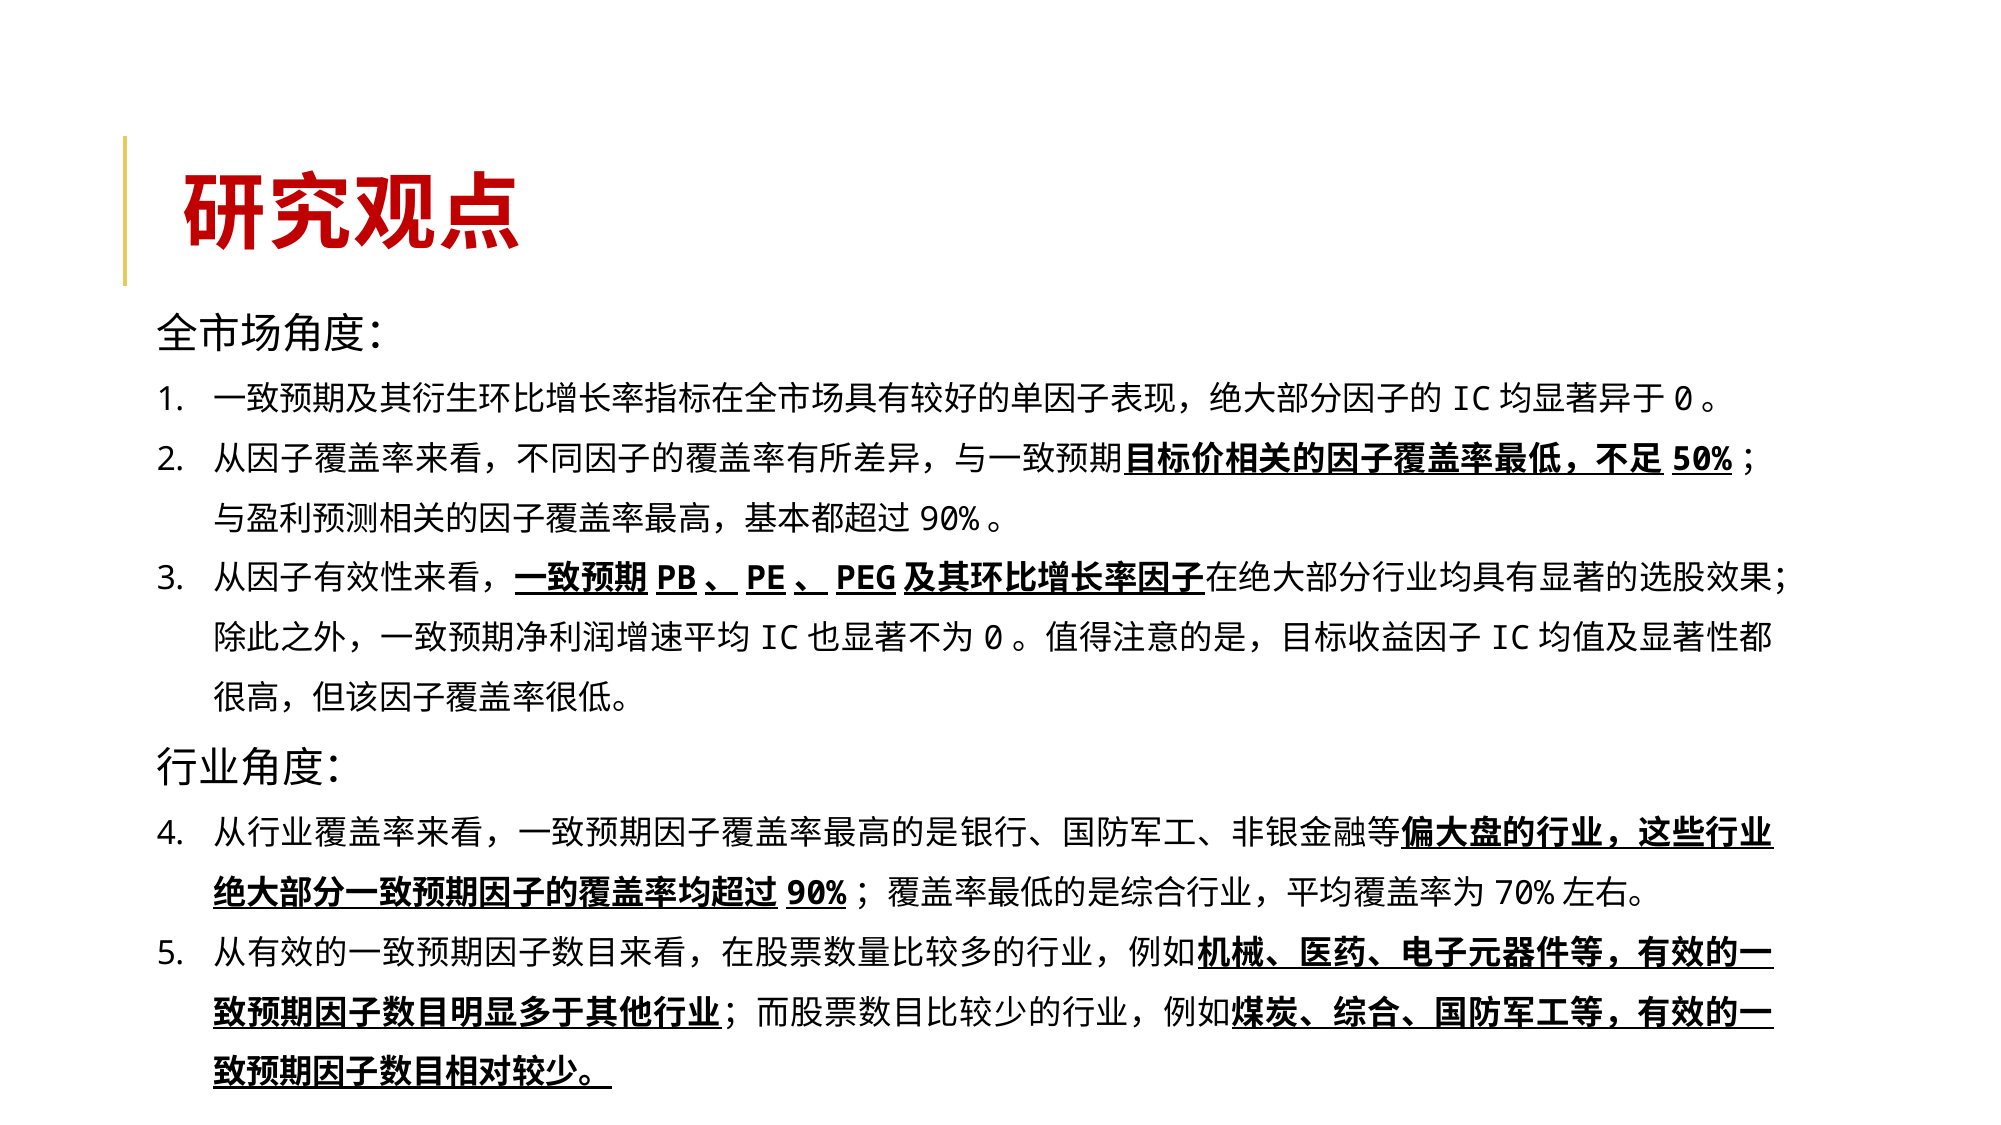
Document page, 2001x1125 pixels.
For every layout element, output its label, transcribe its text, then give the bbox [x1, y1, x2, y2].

title 研究观点 [168, 96, 1763, 274]
text_box 全市场角度： 一致预期及其衍生环比增长率指标在全市场具有较好的单因子表现，绝大部分因子的IC均显著异于0。 从因子覆盖率来看，不同因子的覆盖率有所差异，与一致预期目标价相关的因子覆盖率最低，不足50%；与盈利预测相关的因子覆盖率最高，基本都超过90%。 从因子有效性来看，一致预期PB、PE、PEG及其环比增长率因子在绝大部分行业均具有显著的选股效果；除此之外，一致预期净利润增速平均IC也显著不为0。值得注意的是，目标收益因子IC均值及显著性都很高，但该因子覆盖率很低。 行业角度： 从行业覆盖率来看，一致预期因子覆盖率最高的是银行、国防军工、非银金融等偏大盘的行业，这些行业绝大部分一致预期因子的覆盖率均超过90%；覆盖率最低的是综合行业，平均覆盖率为70%左右。 从有效的一致预期因子数目来看，在股票数量比较多的行业，例如机械、医药、电子元器件等，有效的一致预期因子数目明显多于其他行业；而股票数目比较少的行业，例如煤炭、综合、国防军工等，有效的一致预期因子数目相对较少。 [142, 274, 1789, 1125]
